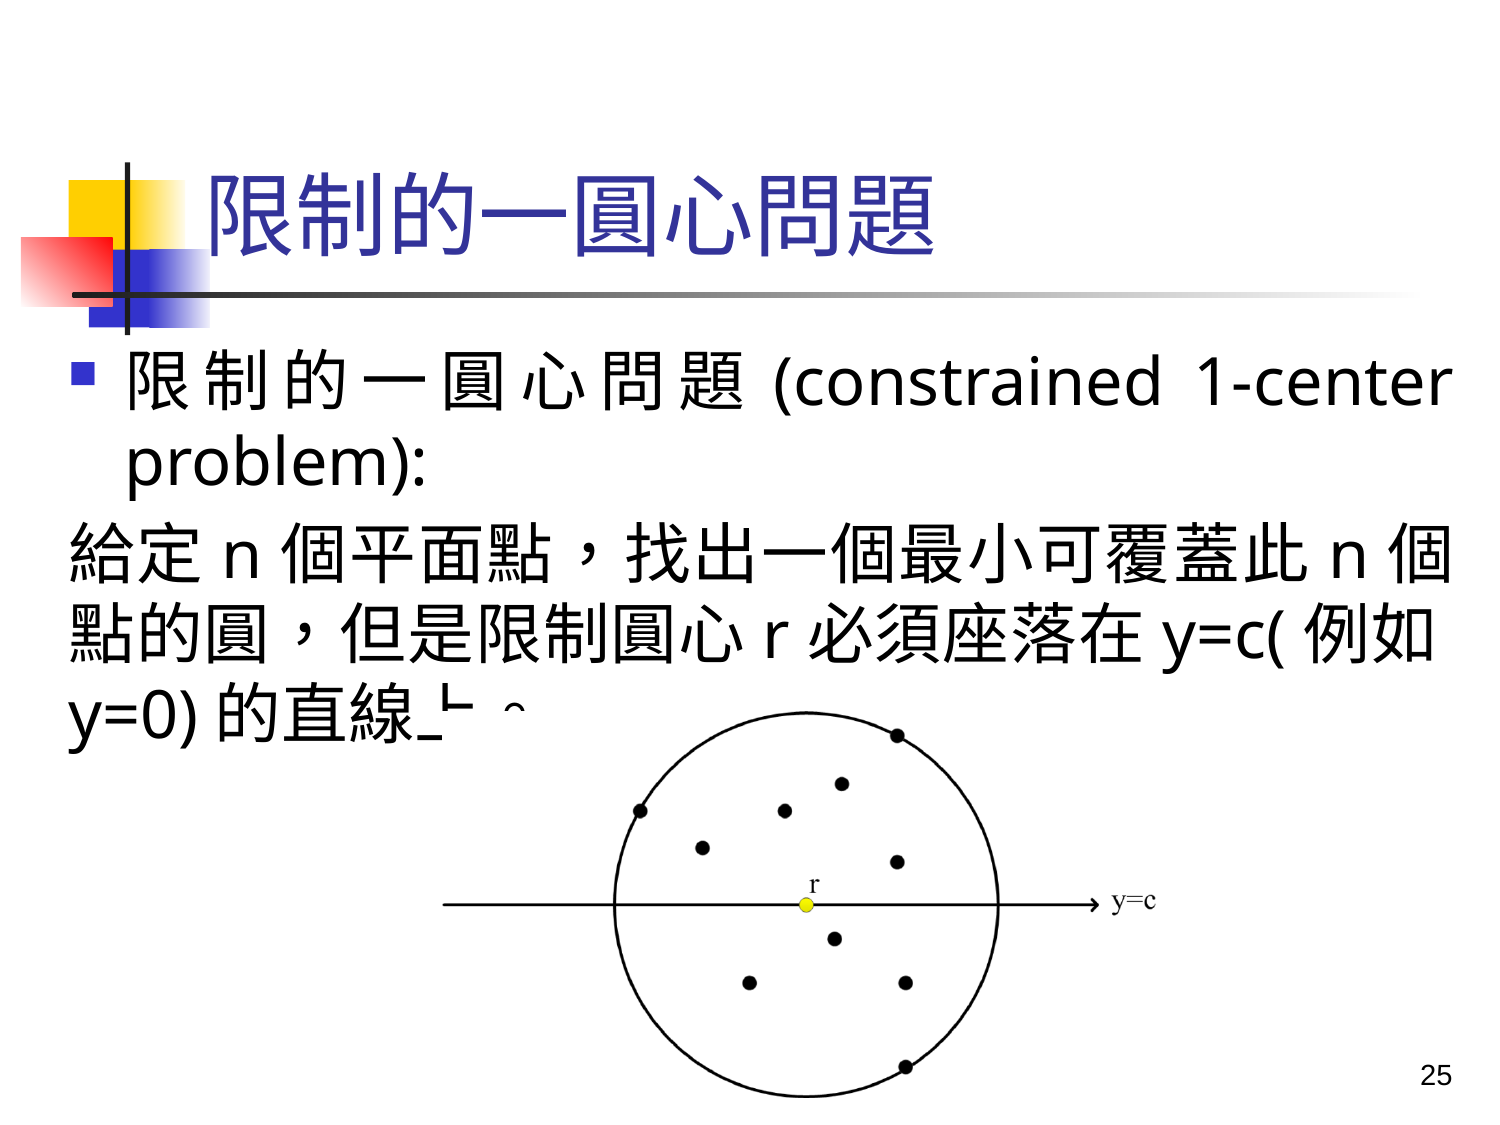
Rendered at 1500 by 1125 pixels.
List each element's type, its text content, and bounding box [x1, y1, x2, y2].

picture [442, 711, 1157, 1098]
title 限制的一圓心問題 [188, 35, 1468, 275]
list 限制的一圓心問題(constrained 1-center problem): 給定n個平面點，找出一個最小可覆蓋此n個點的圓，但是限制圓心r必須座落在y=c(例如y=0)的直線上。 [53, 331, 1469, 1006]
slide_number 25 [1161, 1023, 1468, 1100]
